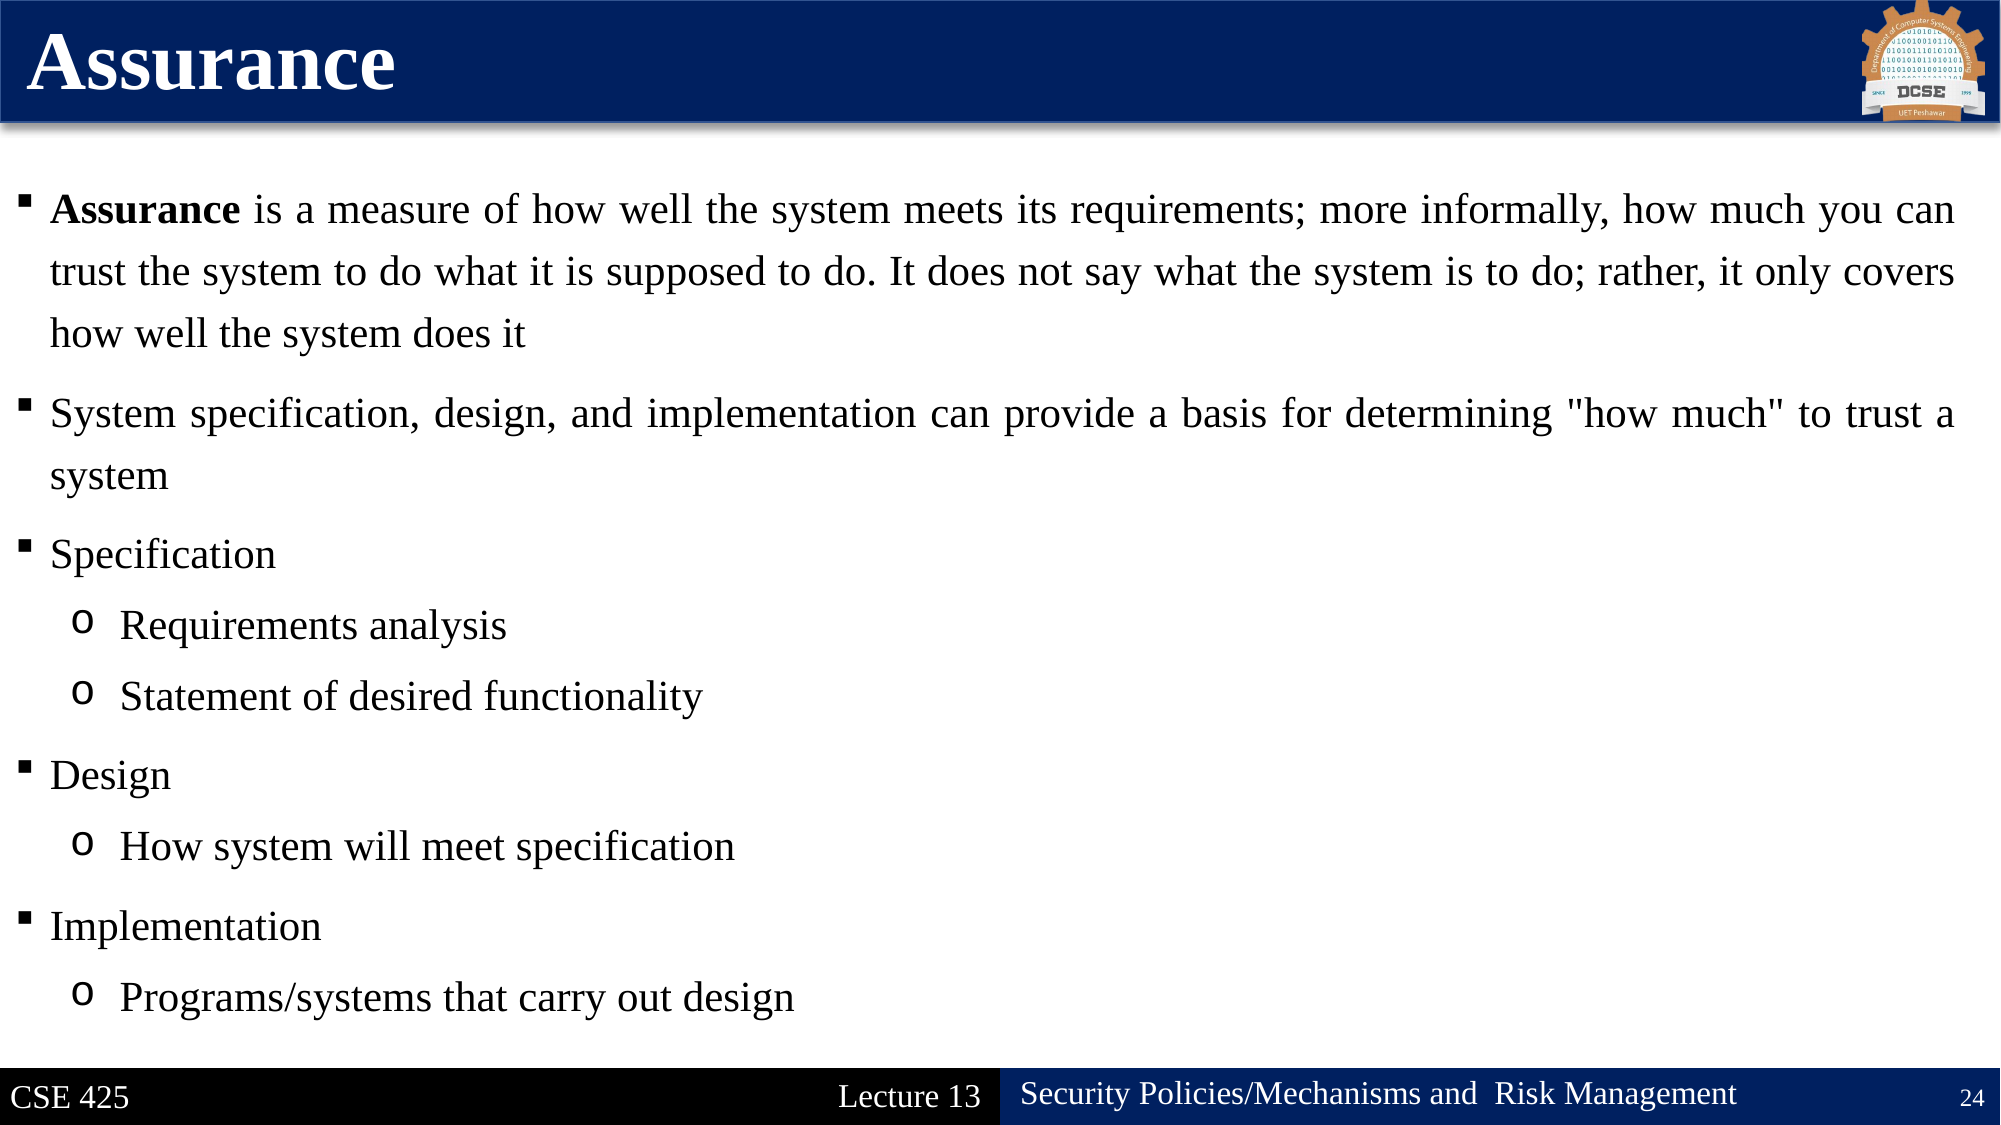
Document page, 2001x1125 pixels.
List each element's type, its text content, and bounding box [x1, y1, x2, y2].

slide_number 24 [1550, 1066, 2000, 1125]
picture [1862, 0, 1985, 123]
title Assurance [11, 8, 1362, 118]
list Assurance is a measure of how well the system meets its requirements; more informally, how much you can trust the system to do what it is supposed to do. It does not say what the system is to do; rather, it only covers how well the system does it System specification, design, and implementation can provide a basis for determining "how much" to trust a system Specification Requirements analysis Statement of desired functionality Design How system will meet specification Implementation Programs/systems that carry out design [0, 163, 1972, 1034]
